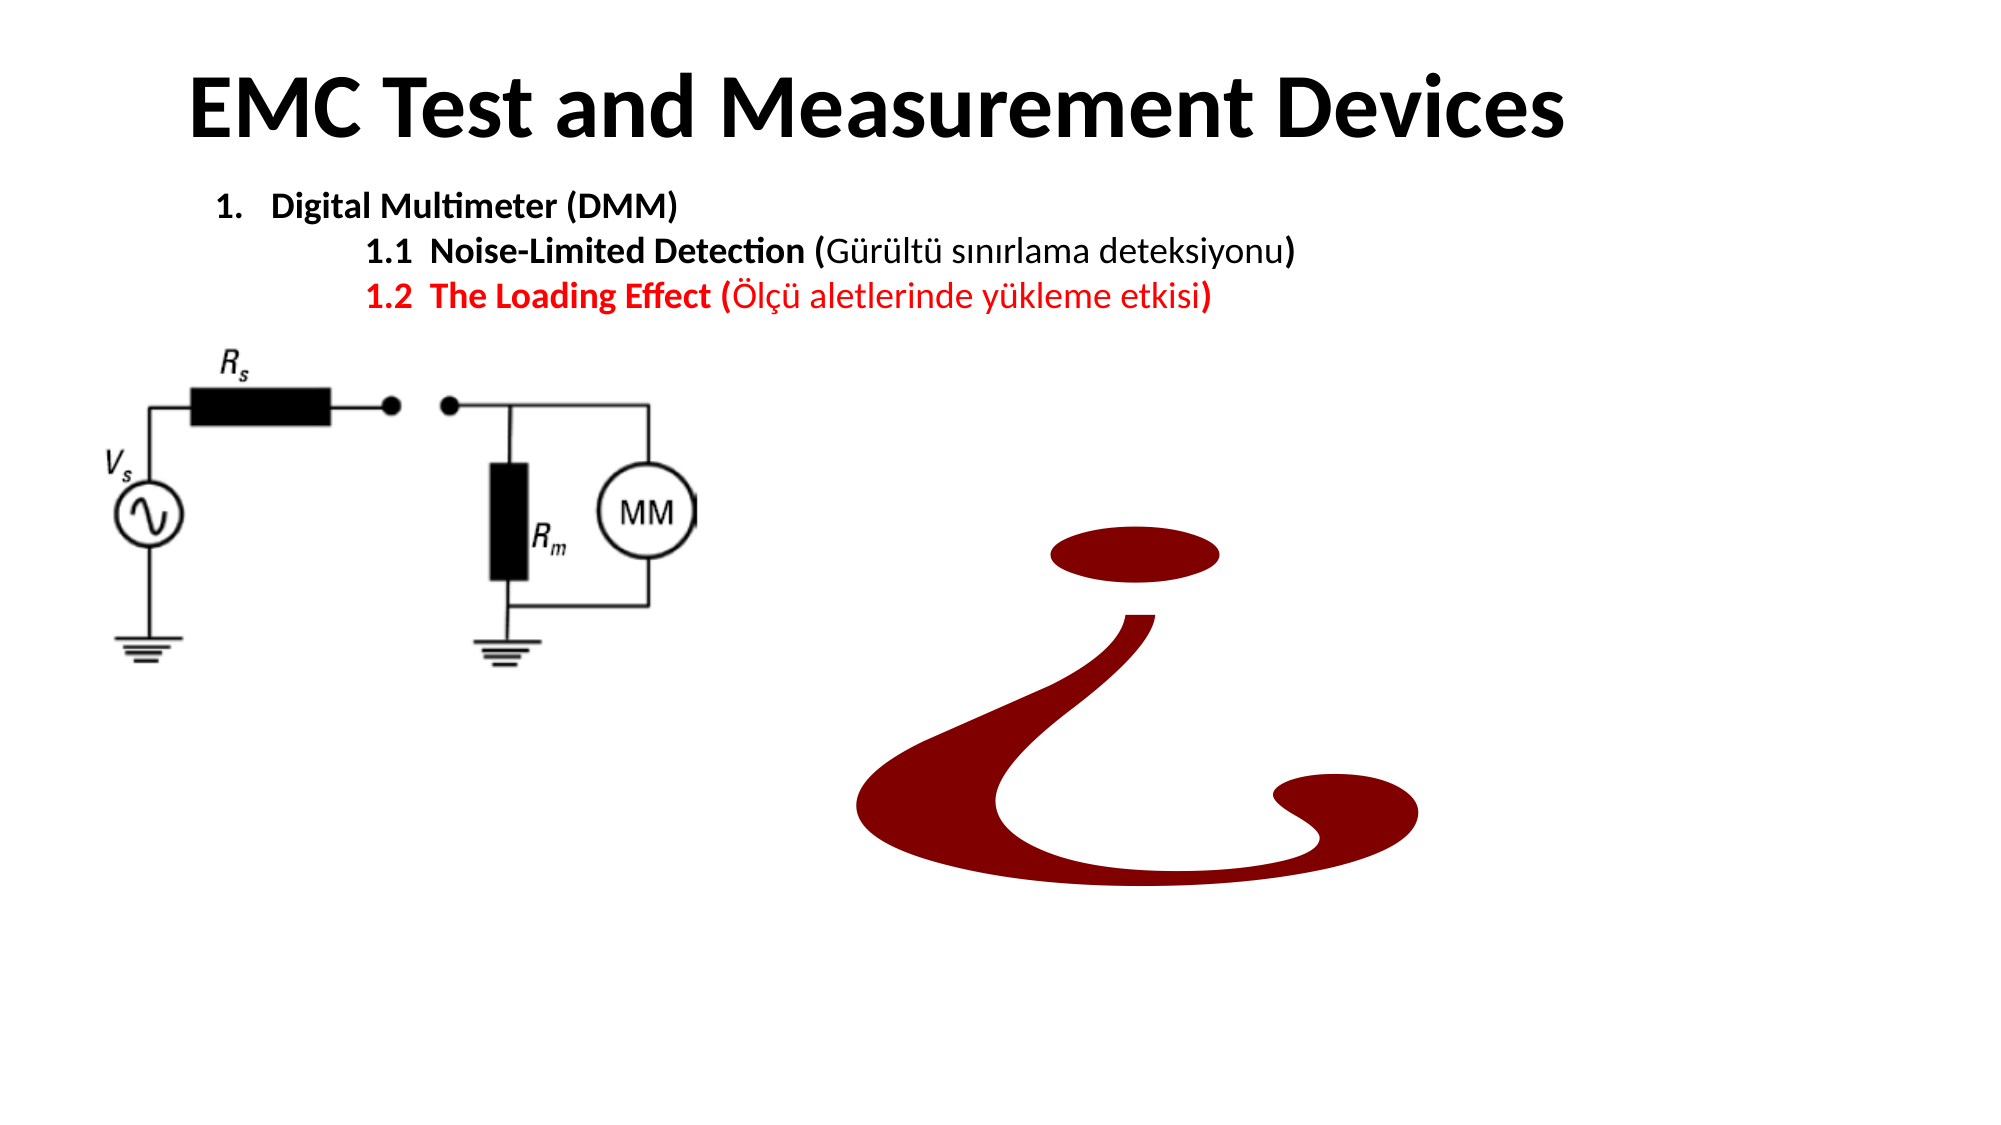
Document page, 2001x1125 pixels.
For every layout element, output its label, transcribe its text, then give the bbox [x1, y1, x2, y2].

picture [23, 327, 749, 693]
text_box Digital Multimeter (DMM) 1.1 Noise-Limited Detection (Gürültü sınırlama deteksiyonu) 1.2 The Loading Effect (Ölçü aletlerinde yükleme etkisi) [200, 173, 1311, 369]
text_box EMC Test and Measurement Devices [174, 38, 1583, 164]
